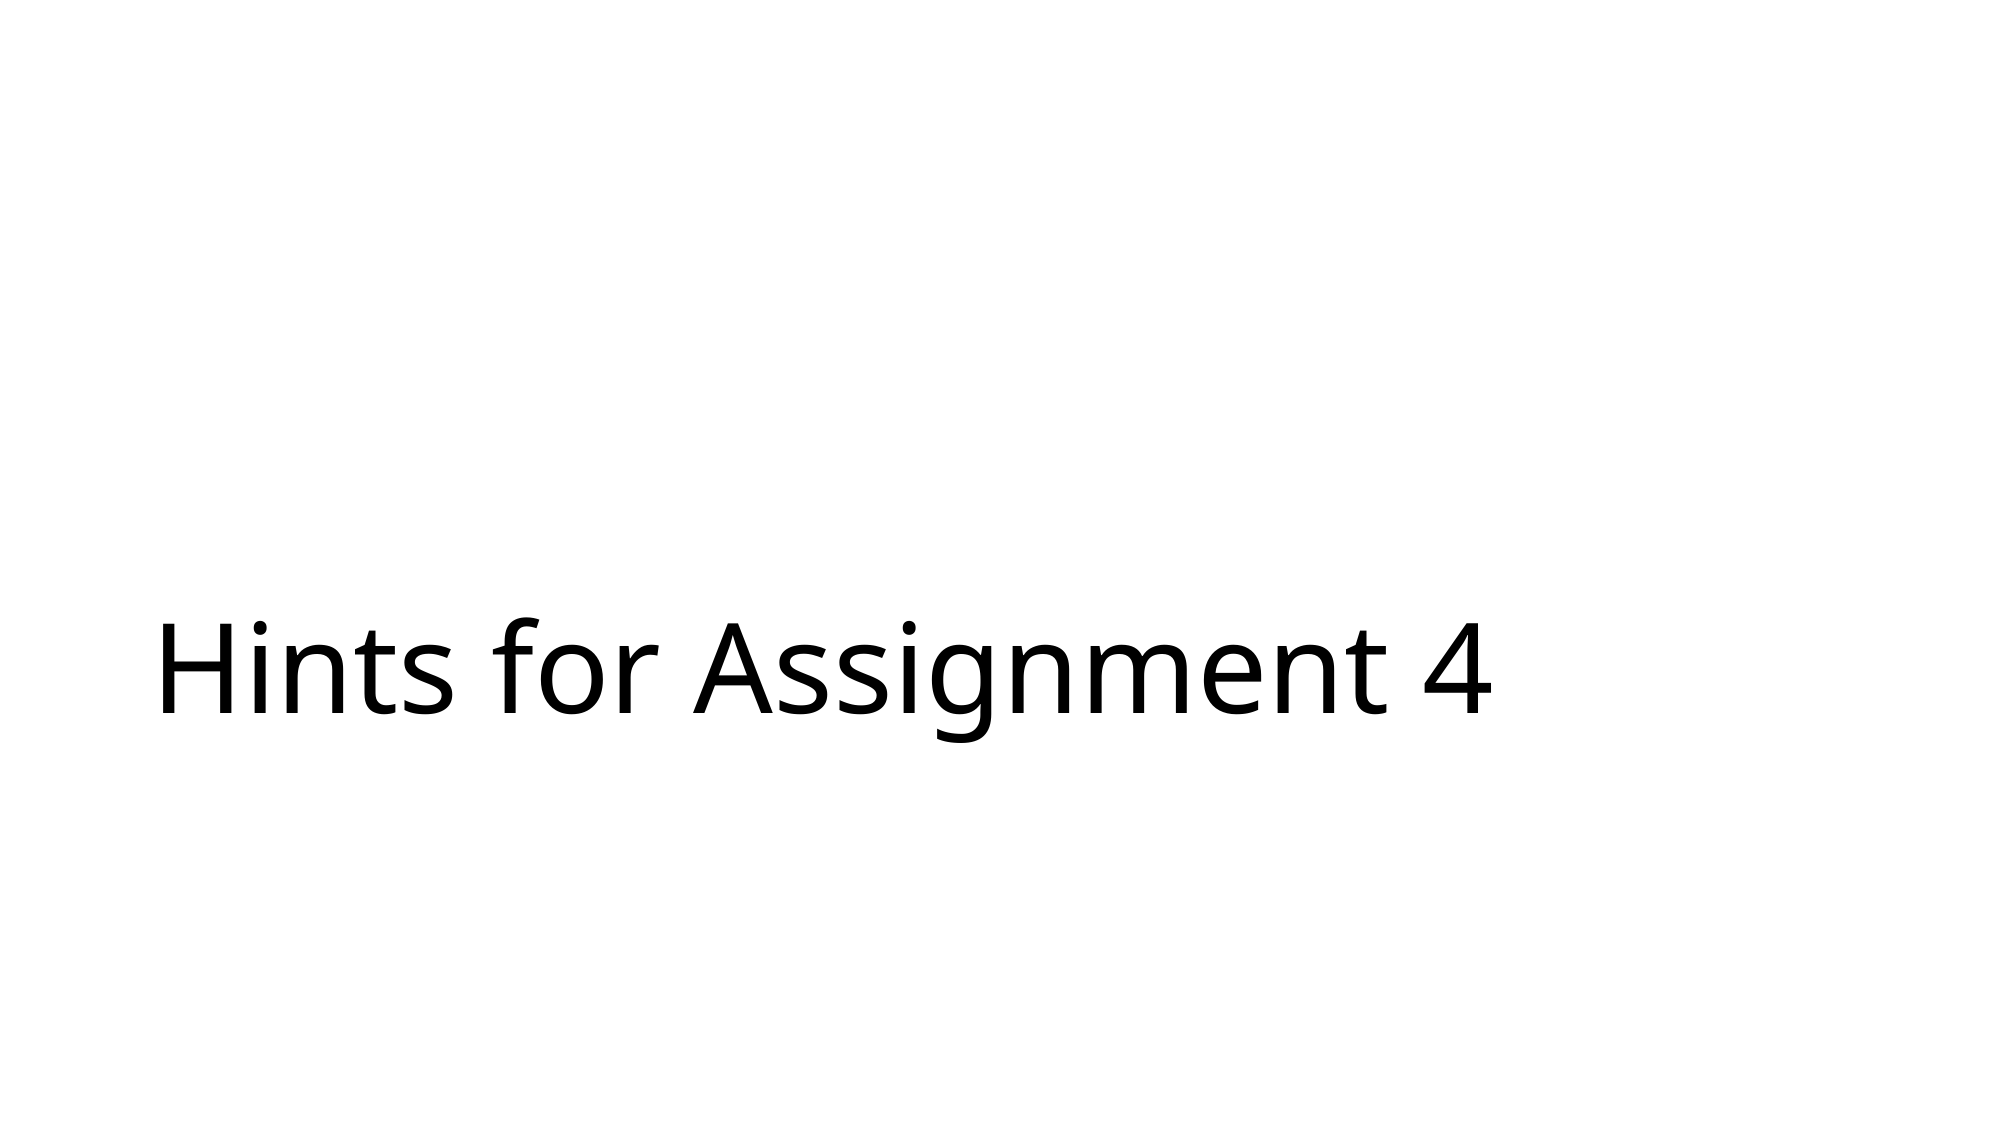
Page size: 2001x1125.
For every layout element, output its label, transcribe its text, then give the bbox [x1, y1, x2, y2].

title Hints for Assignment 4 [136, 280, 1862, 749]
